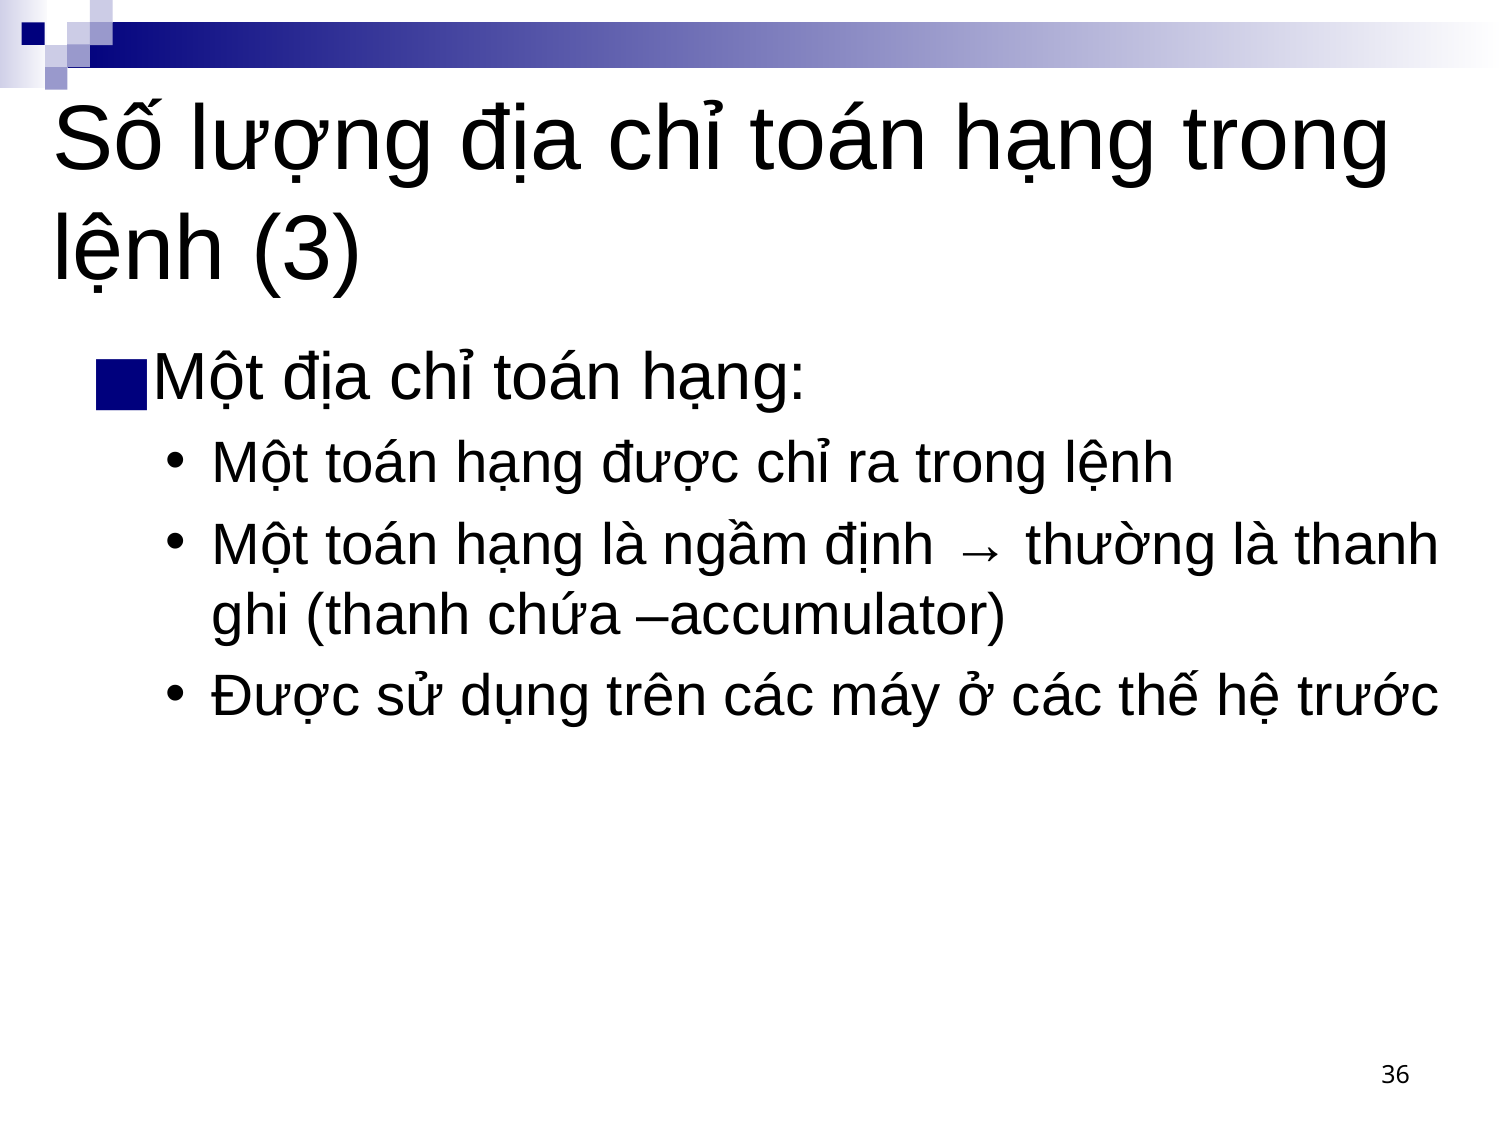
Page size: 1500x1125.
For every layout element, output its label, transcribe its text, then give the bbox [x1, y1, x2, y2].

title Số lượng địa chỉ toán hạng trong lệnh (3) [37, 75, 1475, 300]
slide_number ‹#› [1074, 1025, 1425, 1100]
list Một địa chỉ toán hạng: Một toán hạng được chỉ ra trong lệnh Một toán hạng là ngầm định → thường là thanh ghi (thanh chứa –accumulator) Được sử dụng trên các máy ở các thế hệ trước [75, 324, 1463, 1050]
